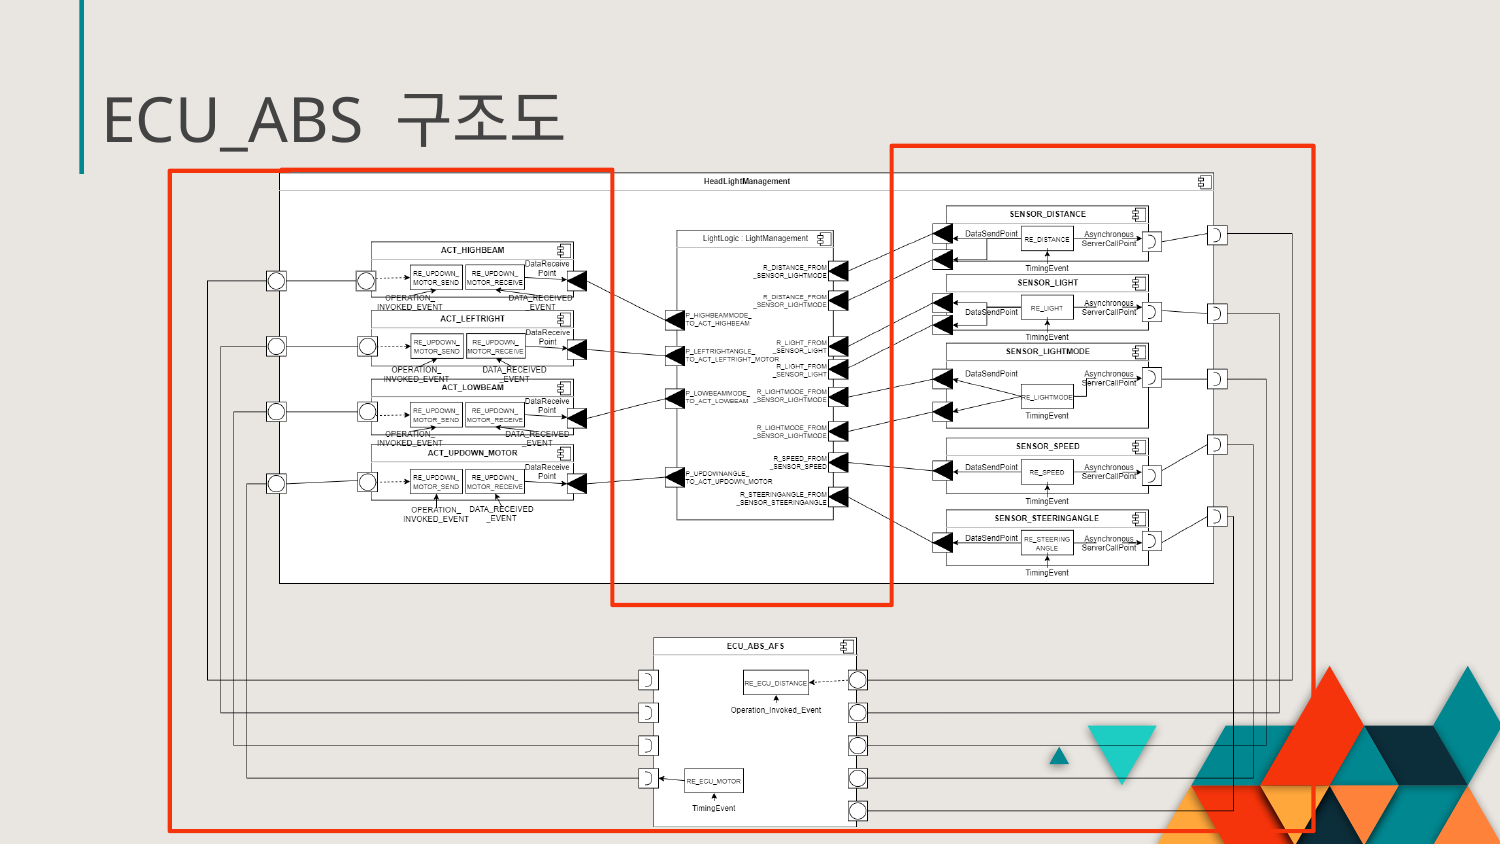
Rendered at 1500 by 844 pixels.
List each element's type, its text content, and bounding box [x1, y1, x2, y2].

title ECU_ABS 구조도 [86, 75, 1415, 171]
text_box [167, 167, 615, 834]
text_box [889, 143, 1316, 834]
picture [207, 172, 1293, 827]
